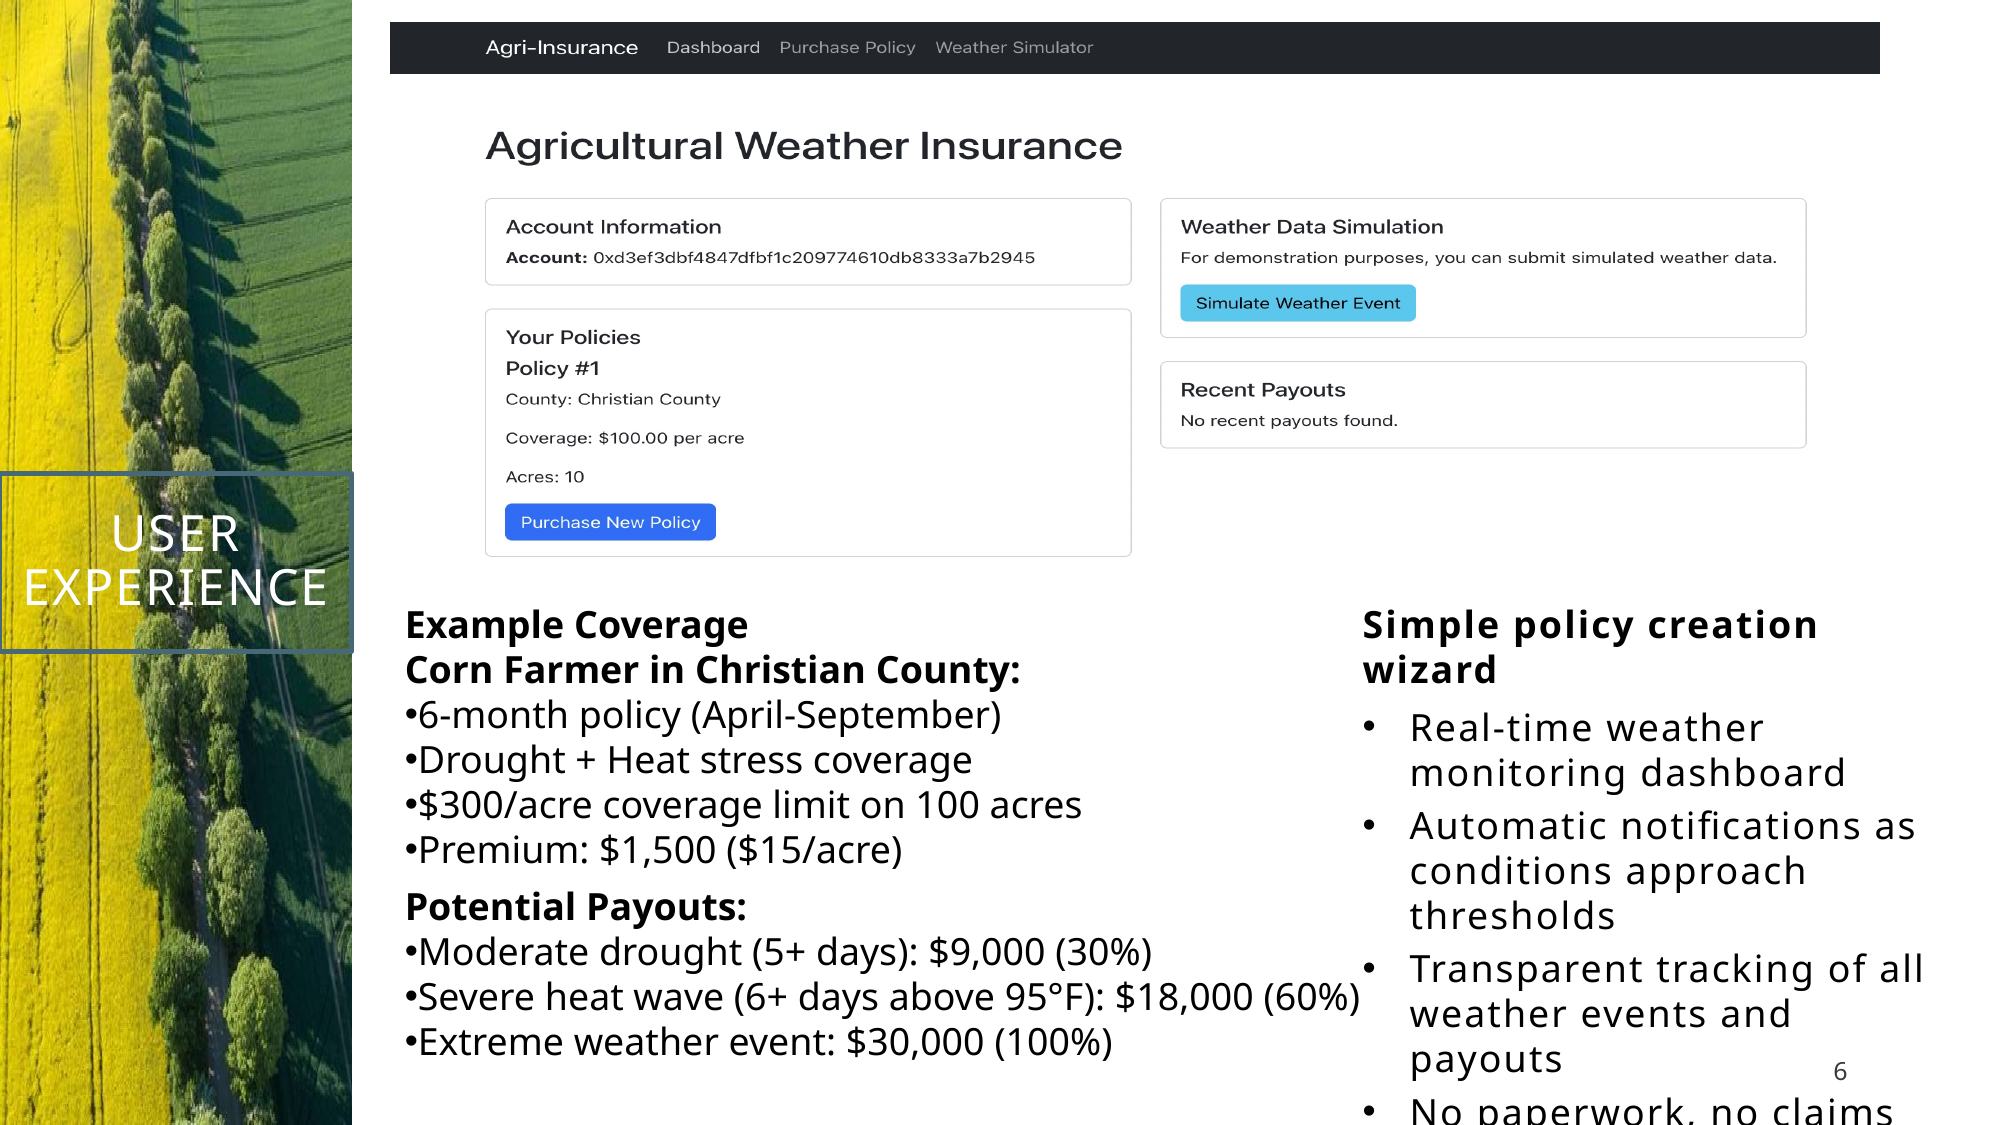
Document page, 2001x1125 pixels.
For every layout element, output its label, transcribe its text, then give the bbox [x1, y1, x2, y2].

list Simple policy creation wizard Real-time weather monitoring dashboard Automatic notifications as conditions approach thresholds Transparent tracking of all weather events and payouts No paperwork, no claims process, no waiting [1347, 593, 1965, 1111]
picture [389, 22, 1880, 594]
text_box Example Coverage Corn Farmer in Christian County: 6-month policy (April-September) Drought + Heat stress coverage $300/acre coverage limit on 100 acres Premium: $1,500 ($15/acre) Potential Payouts: Moderate drought (5+ days): $9,000 (30%) Severe heat wave (6+ days above 95°F): $18,000 (60%) Extreme weather event: $30,000 (100%) [390, 594, 1391, 1071]
picture [0, 0, 352, 1125]
slide_number 6 [1412, 1042, 1863, 1103]
